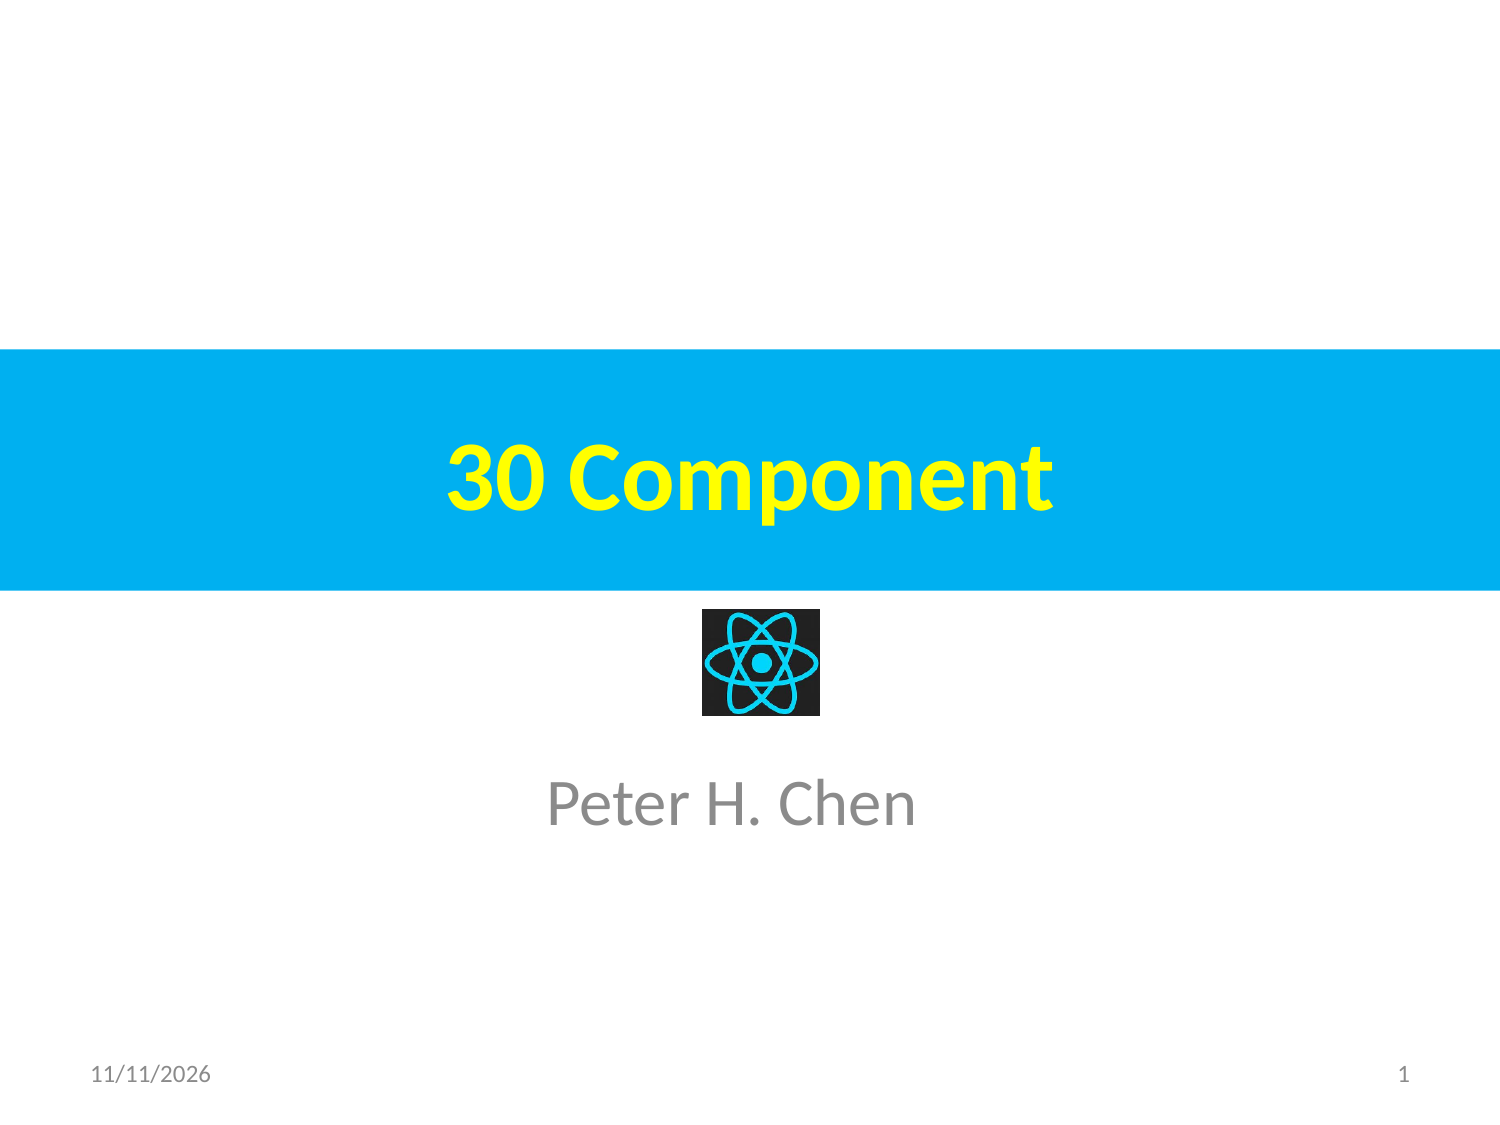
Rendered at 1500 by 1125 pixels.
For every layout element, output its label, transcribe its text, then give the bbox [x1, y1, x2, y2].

slide_number 1 [1074, 1042, 1425, 1103]
title 30 Component [0, 349, 1500, 591]
picture [702, 609, 821, 716]
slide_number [75, 1042, 425, 1103]
subtitle Peter H. Chen [206, 751, 1257, 866]
